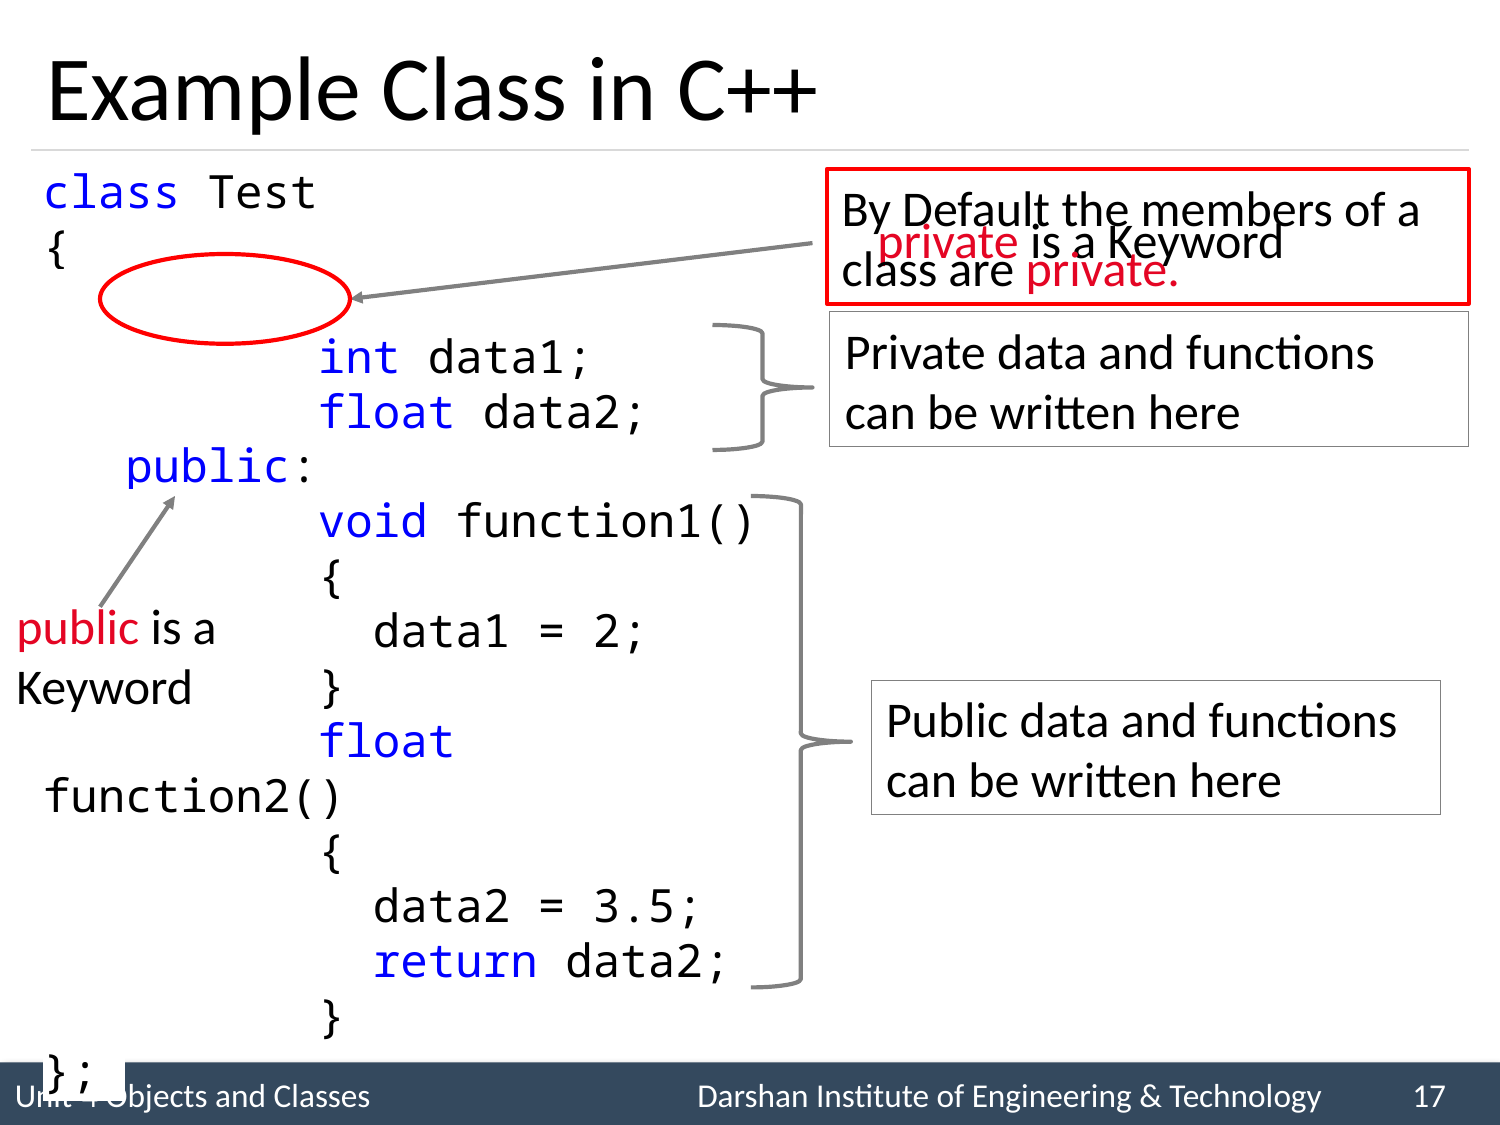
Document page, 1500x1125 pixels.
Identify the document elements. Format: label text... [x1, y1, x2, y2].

text_box By Default the members of a class are private. [826, 168, 1469, 304]
text_box class Test { private: int data1; float data2; public: void function1() { data1 = 2; } float function2() { data2 = 3.5; return data2; } }; [28, 154, 778, 1105]
text_box [750, 495, 852, 989]
text_box public is a Keyword [1, 587, 263, 723]
title Example Class in C++ [31, 17, 1469, 150]
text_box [349, 242, 813, 300]
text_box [99, 495, 176, 607]
text_box [712, 324, 814, 451]
text_box Public data and functions can be written here [871, 680, 1441, 815]
text_box Private data and functions can be written here [829, 311, 1469, 447]
text_box [97, 251, 351, 346]
